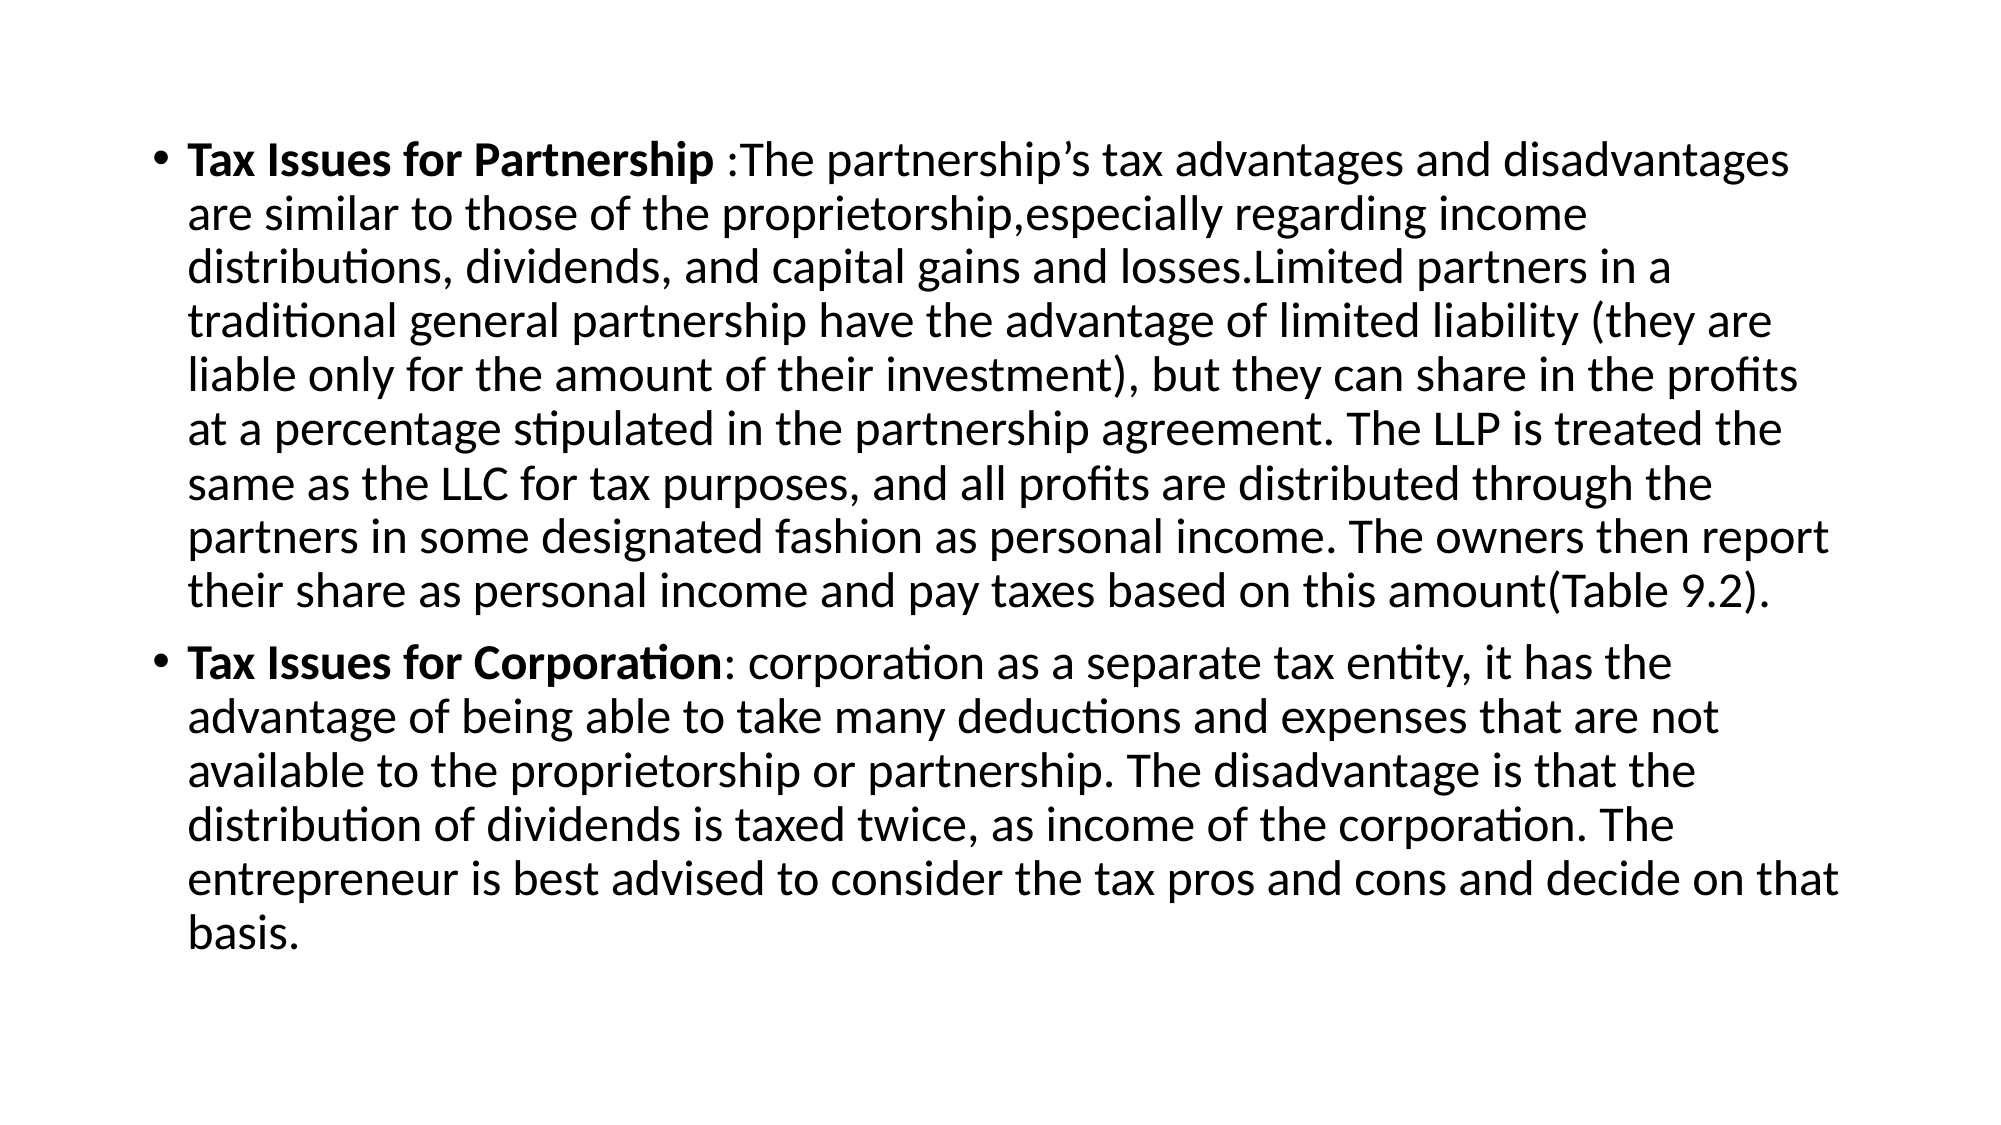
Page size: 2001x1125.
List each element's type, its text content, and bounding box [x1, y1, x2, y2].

list Tax Issues for Partnership :The partnership’s tax advantages and disadvantages are similar to those of the proprietorship,especially regarding income distributions, dividends, and capital gains and losses.Limited partners in a traditional general partnership have the advantage of limited liability (they are liable only for the amount of their investment), but they can share in the profits at a percentage stipulated in the partnership agreement. The LLP is treated the same as the LLC for tax purposes, and all profits are distributed through the partners in some designated fashion as personal income. The owners then report their share as personal income and pay taxes based on this amount(Table 9.2). Tax Issues for Corporation: corporation as a separate tax entity, it has the advantage of being able to take many deductions and expenses that are not available to the proprietorship or partnership. The disadvantage is that the distribution of dividends is taxed twice, as income of the corporation. The entrepreneur is best advised to consider the tax pros and cons and decide on that basis. [137, 125, 1863, 1014]
